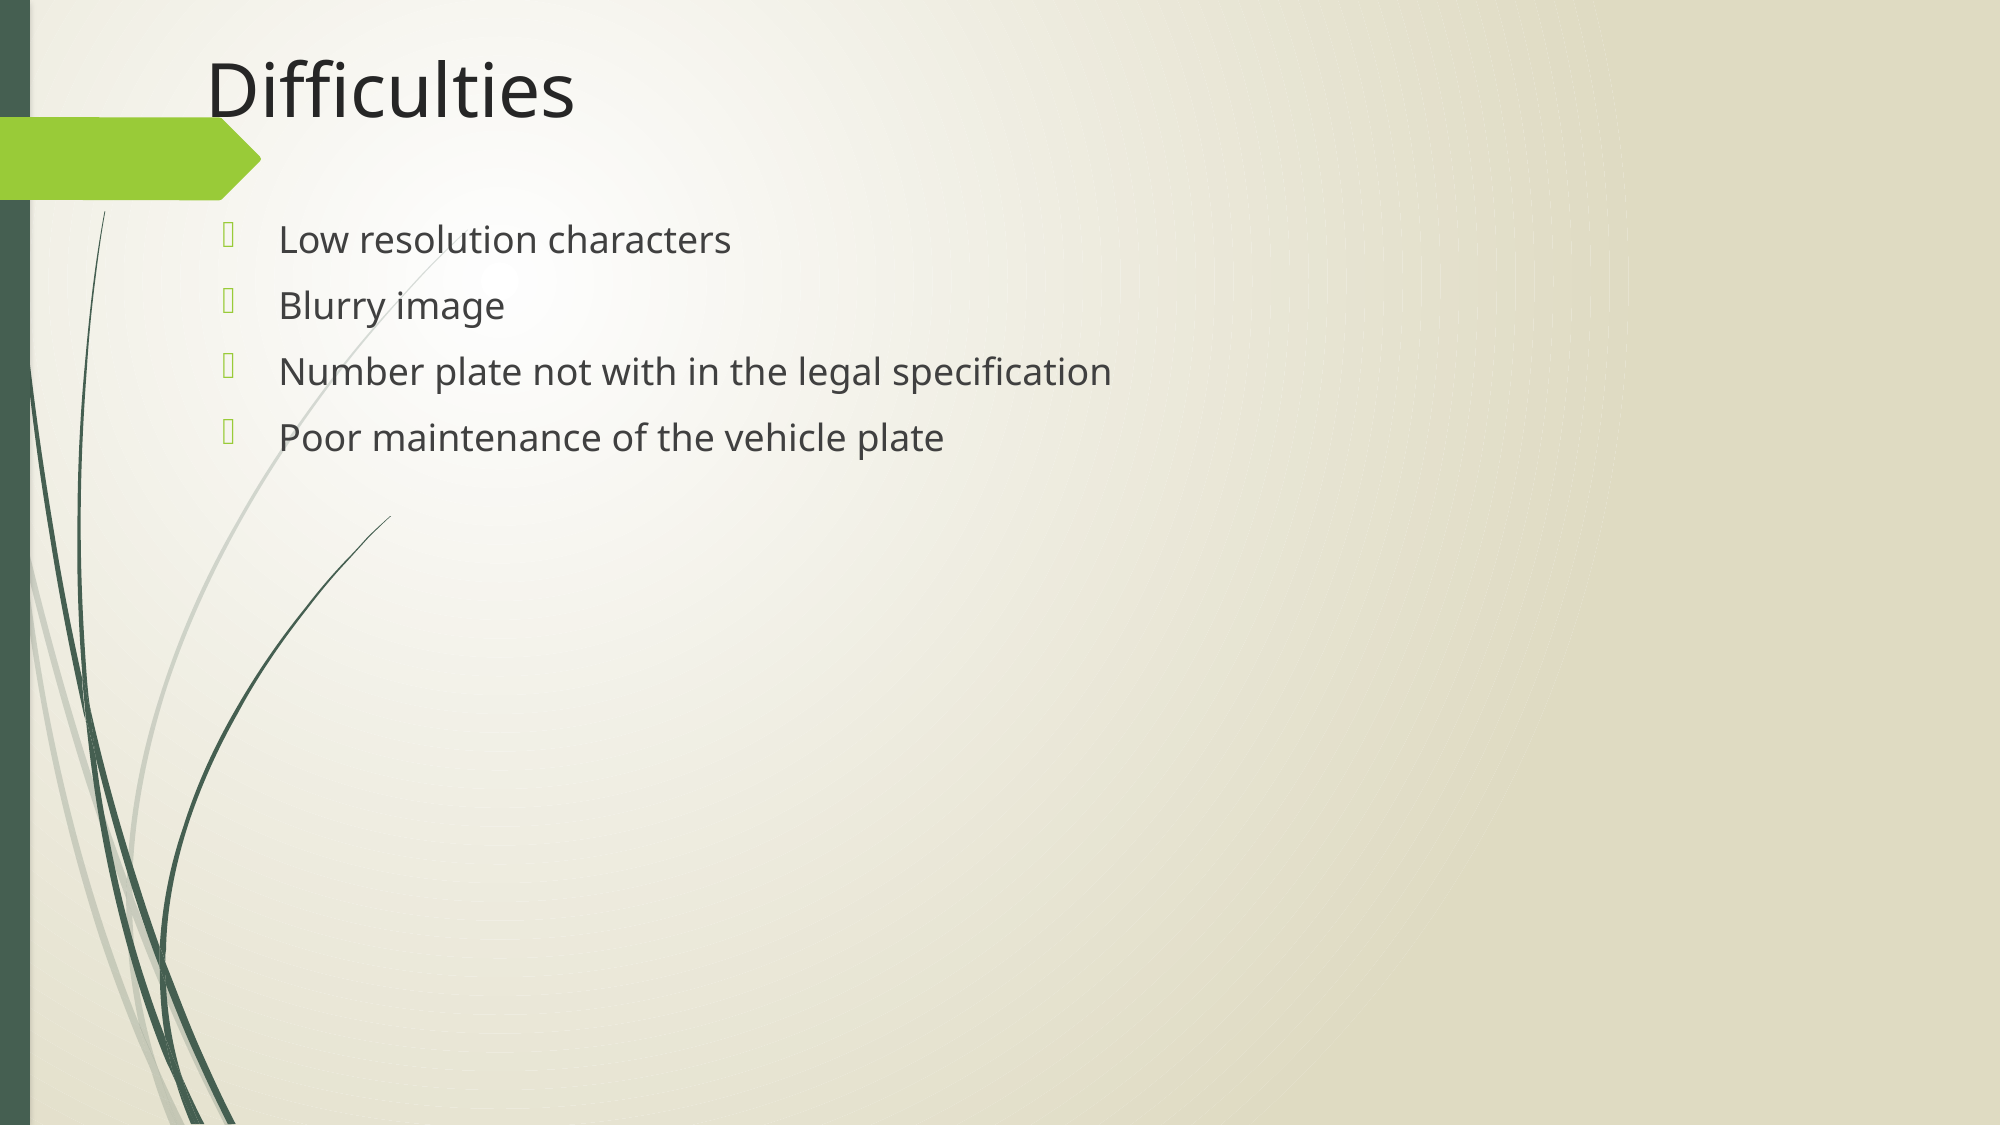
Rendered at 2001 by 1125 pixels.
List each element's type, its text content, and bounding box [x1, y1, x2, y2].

title Difficulties [190, 34, 1653, 174]
list Low resolution characters Blurry image Number plate not with in the legal specification Poor maintenance of the vehicle plate [207, 208, 1794, 972]
